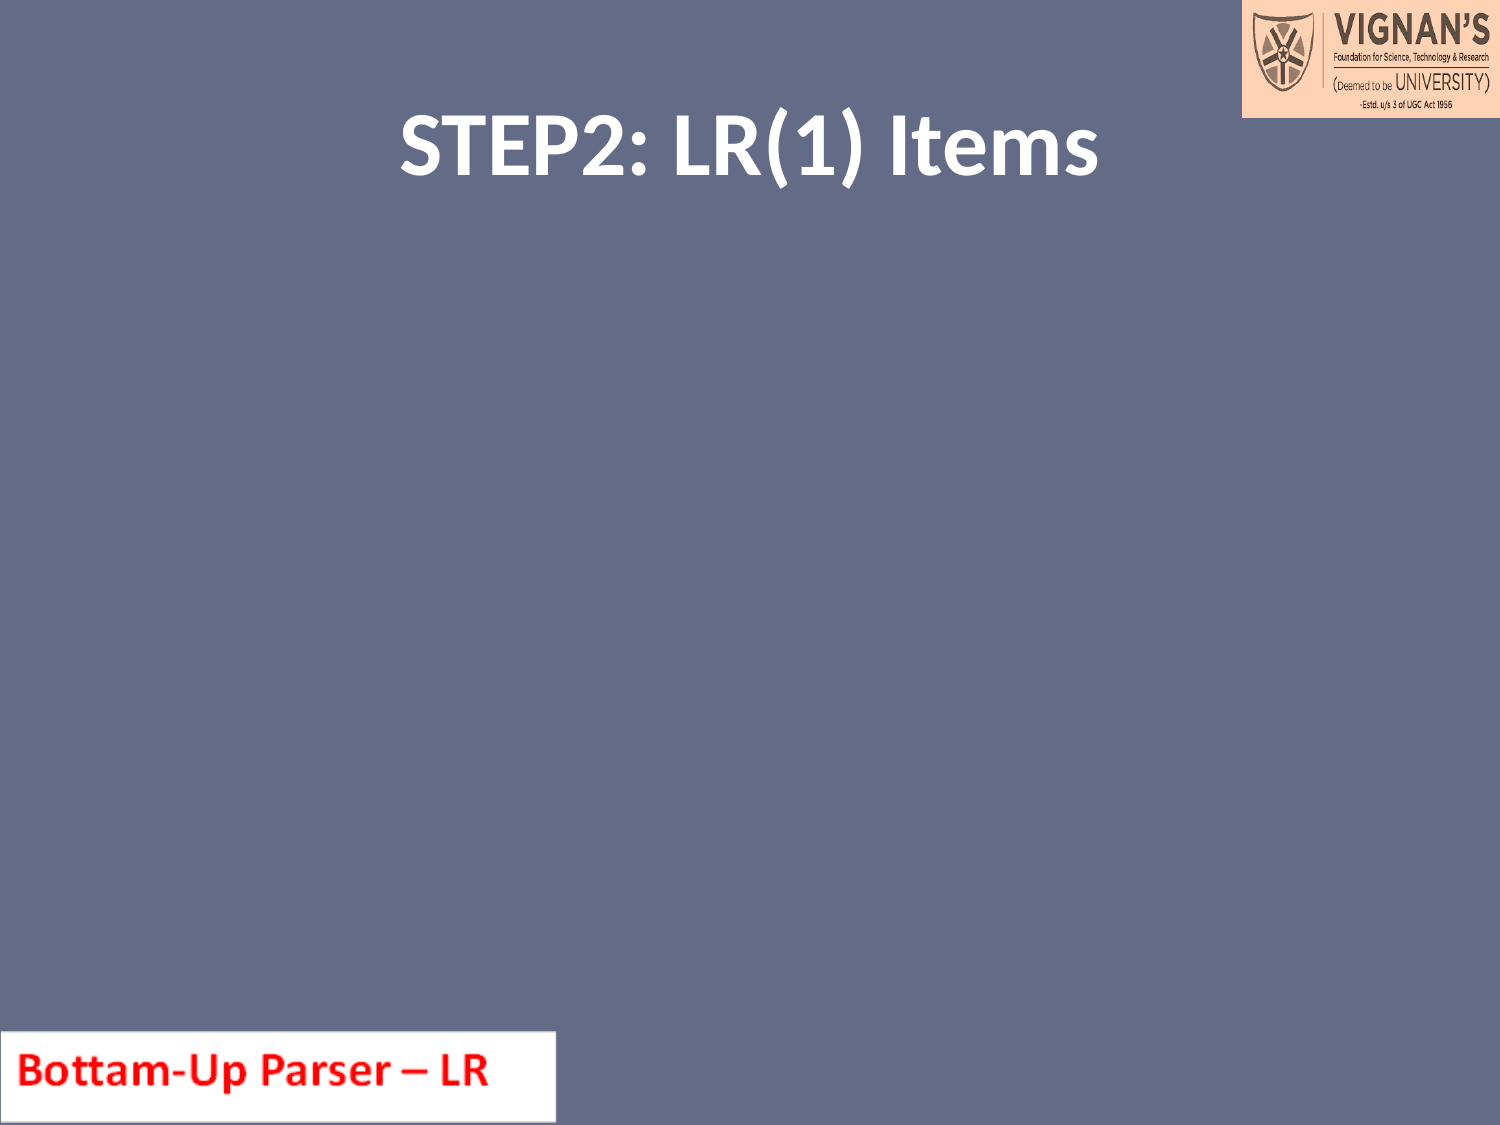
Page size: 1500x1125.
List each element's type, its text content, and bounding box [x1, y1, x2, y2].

title STEP2: LR(1) Items [75, 45, 1425, 233]
picture [0, 1031, 558, 1125]
